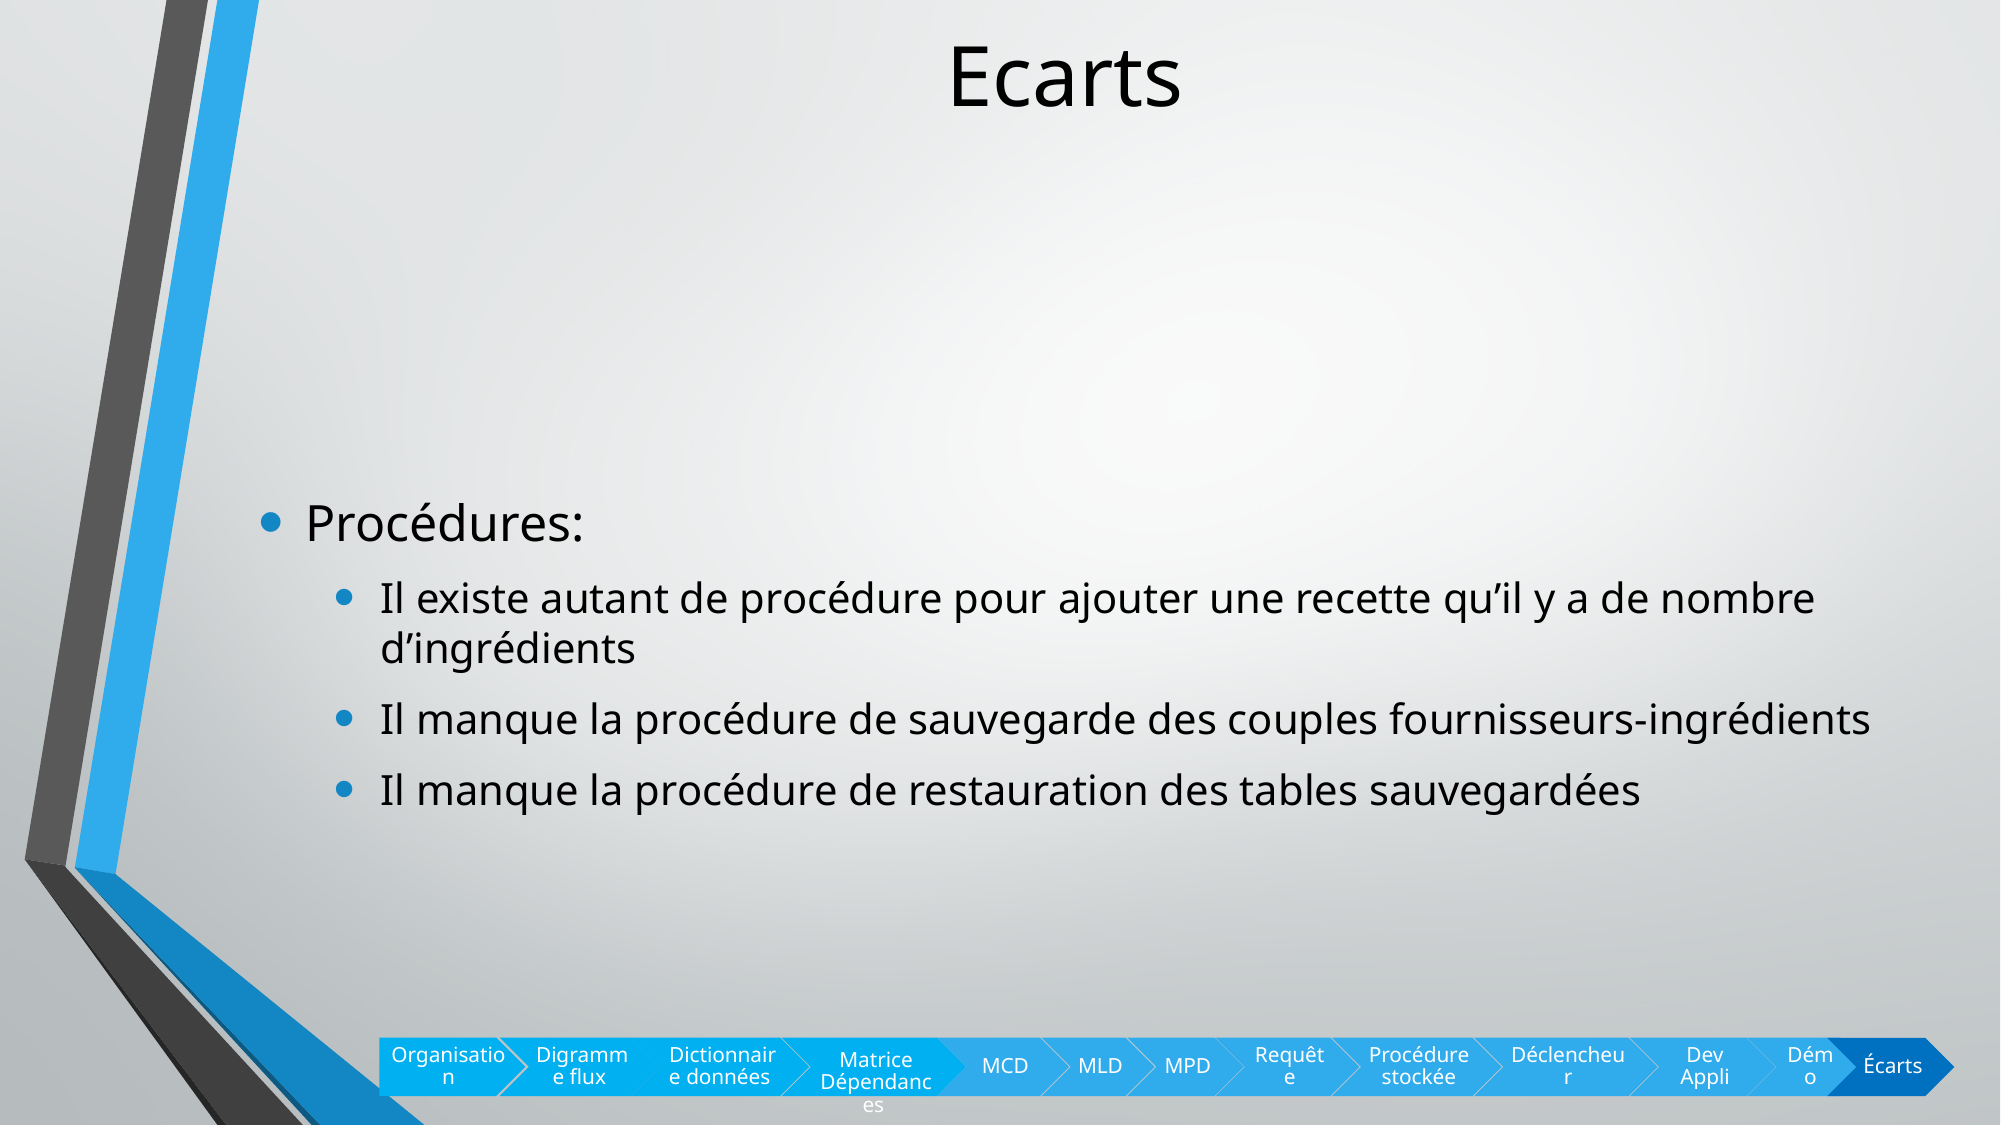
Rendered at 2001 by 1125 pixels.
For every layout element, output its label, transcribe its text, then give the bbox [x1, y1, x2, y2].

title Ecarts [243, 0, 1887, 146]
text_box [379, 978, 1955, 1125]
list Procédures: Il existe autant de procédure pour ajouter une recette qu’il y a de nombre d’ingrédients Il manque la procédure de sauvegarde des couples fournisseurs-ingrédients Il manque la procédure de restauration des tables sauvegardées [243, 437, 1887, 950]
